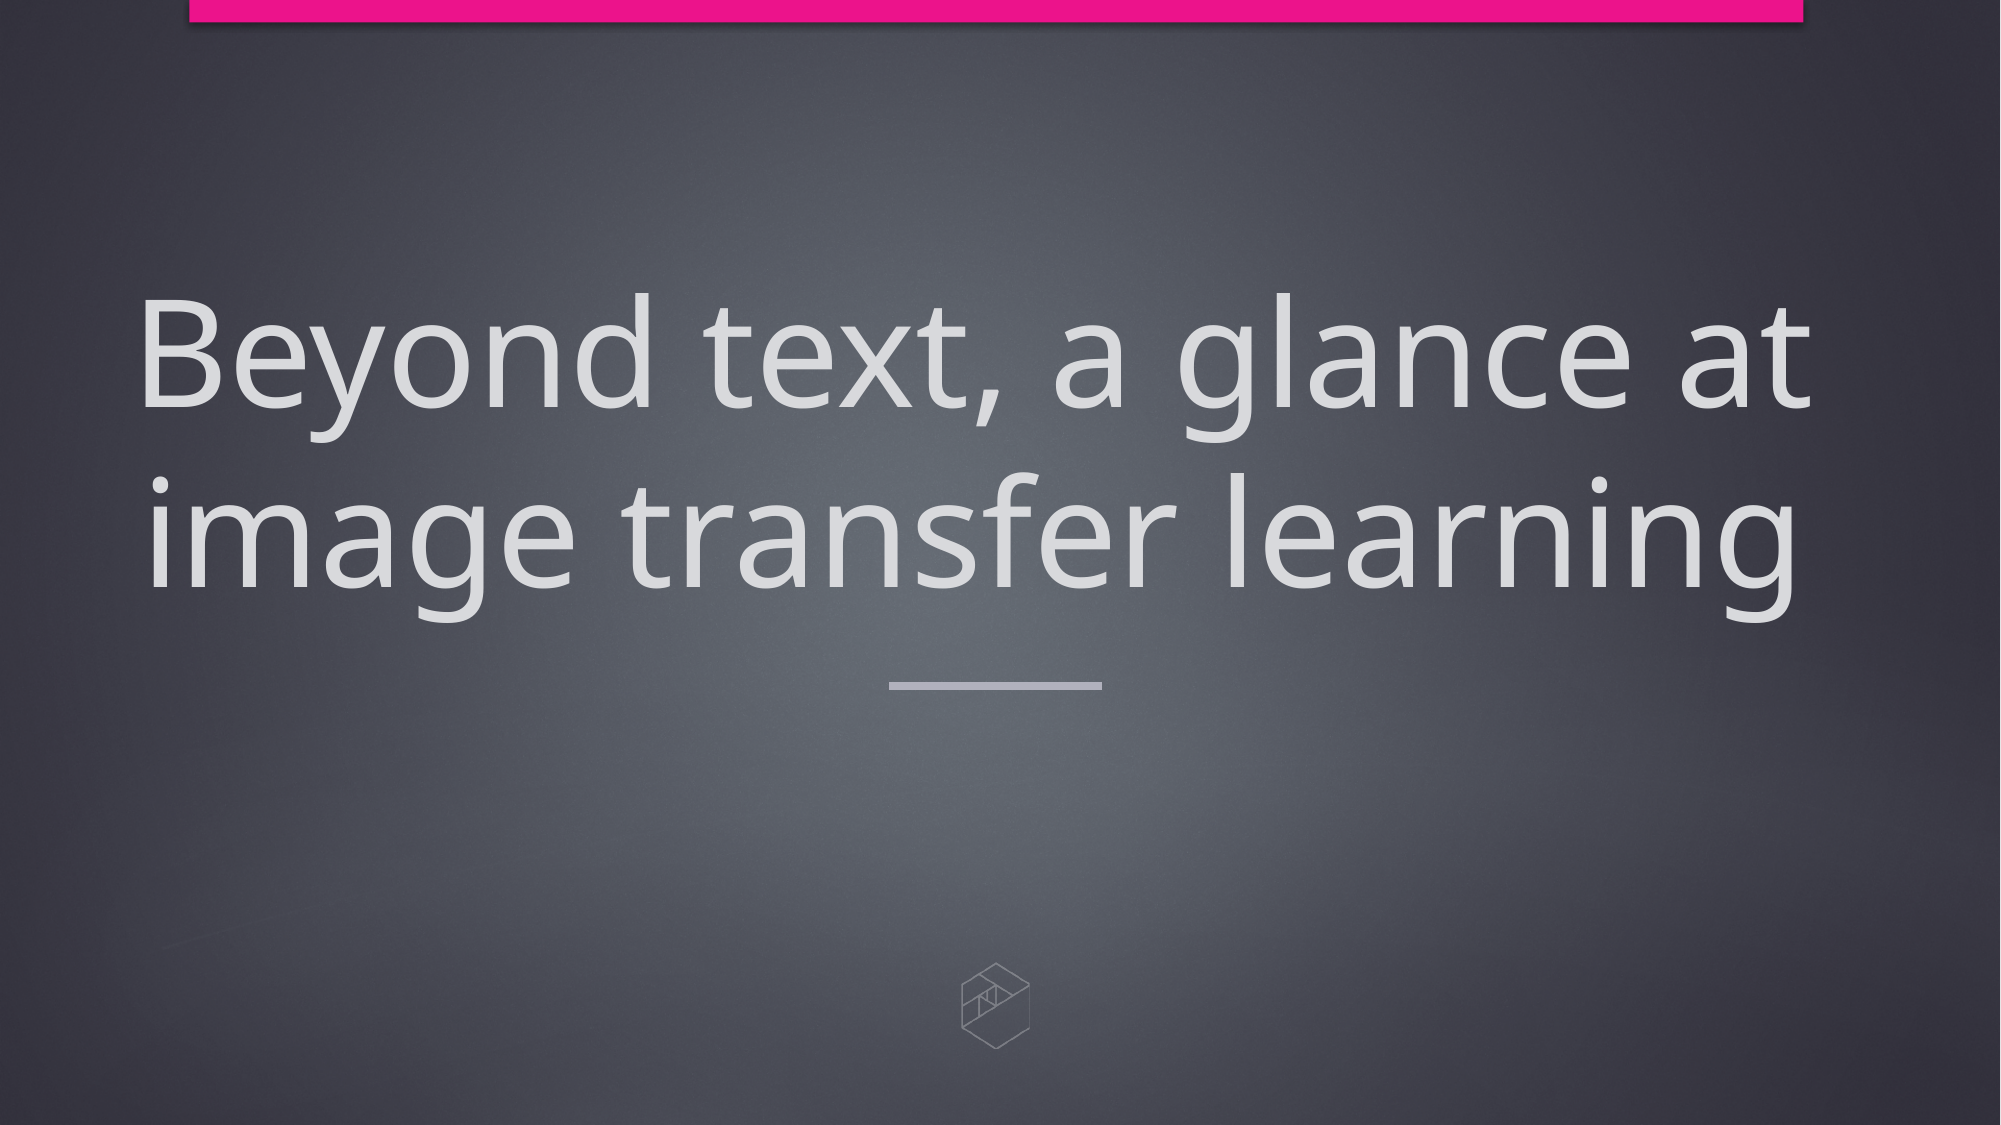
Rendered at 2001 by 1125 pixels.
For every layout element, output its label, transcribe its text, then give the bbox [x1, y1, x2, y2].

title Beyond text, a glance at image transfer learning [45, 250, 1901, 681]
